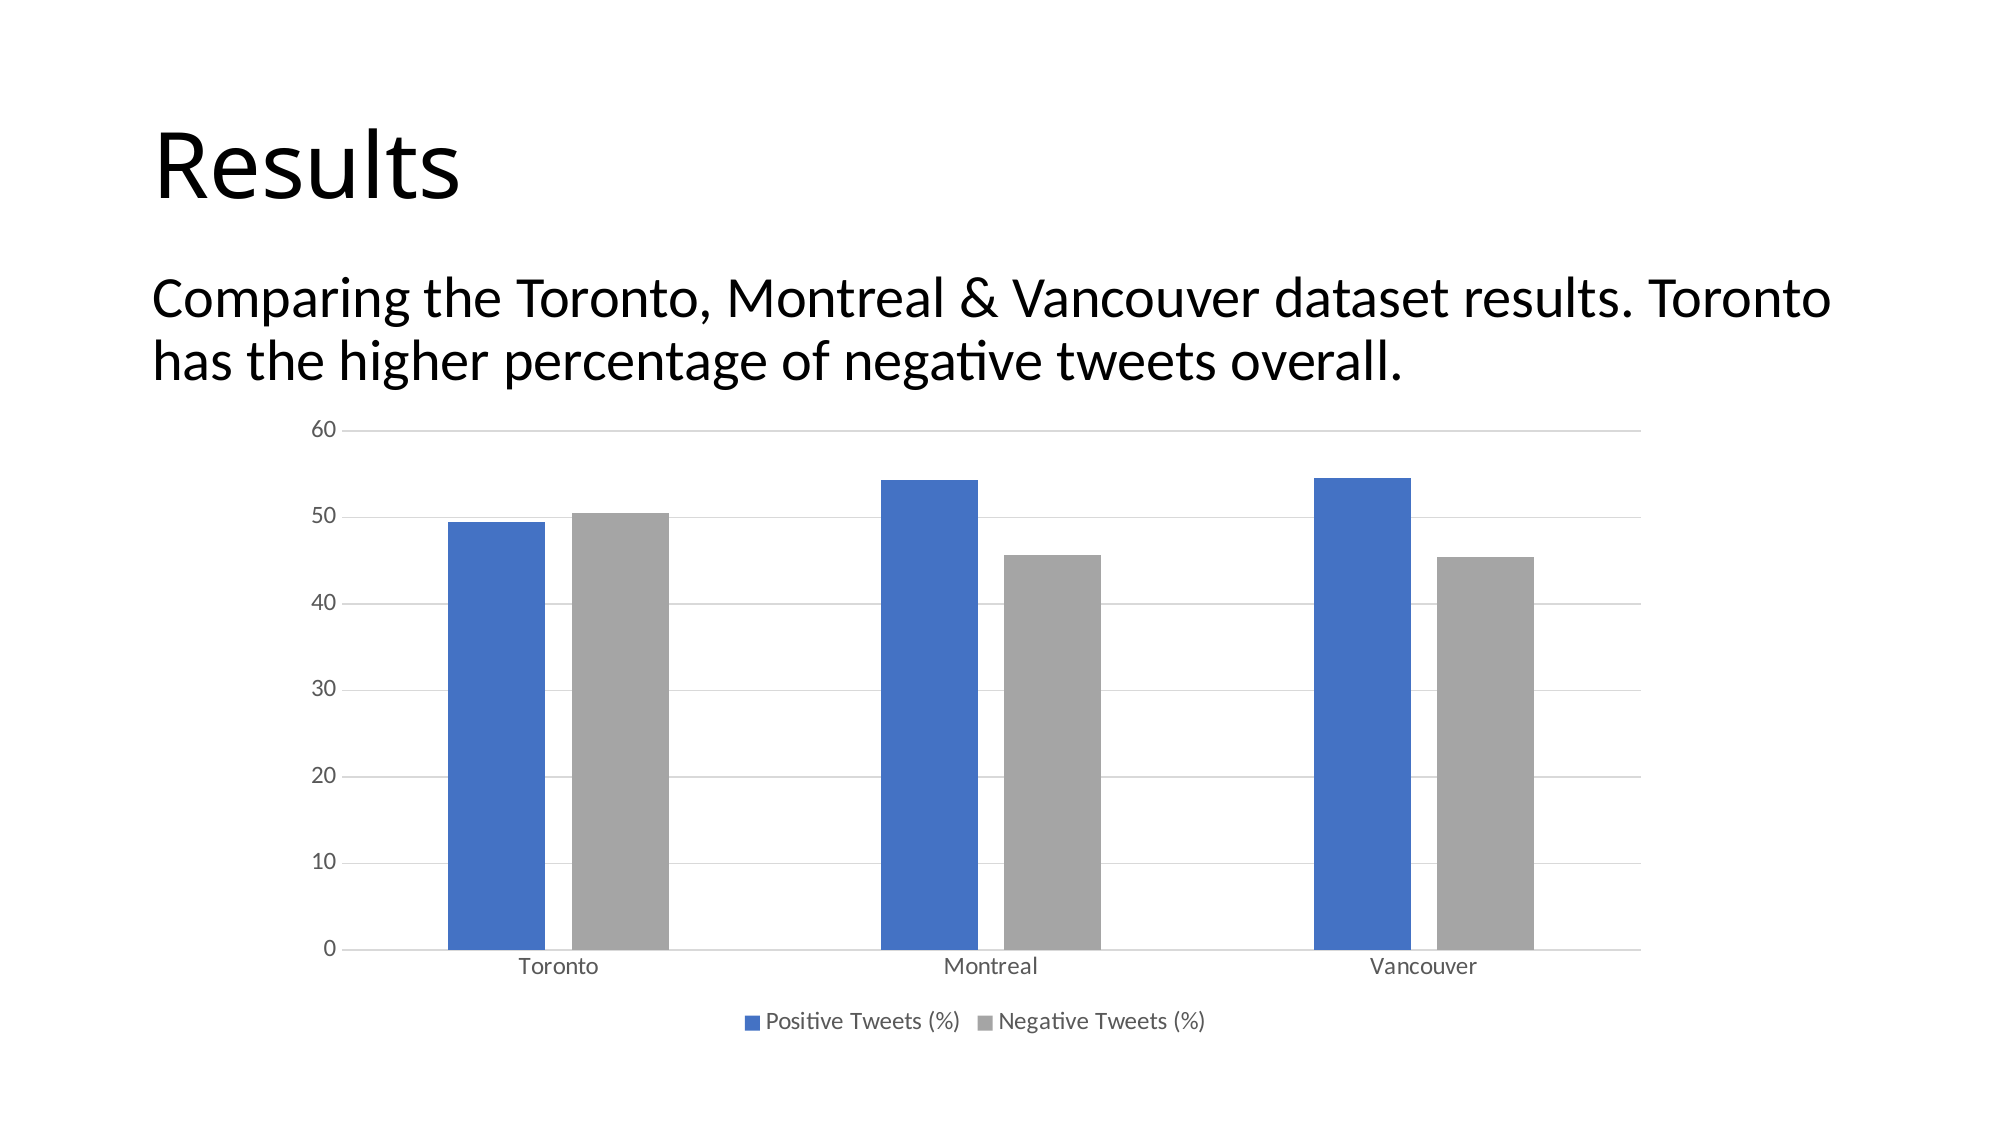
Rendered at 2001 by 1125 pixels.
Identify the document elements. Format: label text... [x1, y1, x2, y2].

list Comparing the Toronto, Montreal & Vancouver dataset results. Toronto has the higher percentage of negative tweets overall. [137, 259, 1863, 974]
title Results [137, 59, 1863, 259]
chart [283, 405, 1669, 1042]
